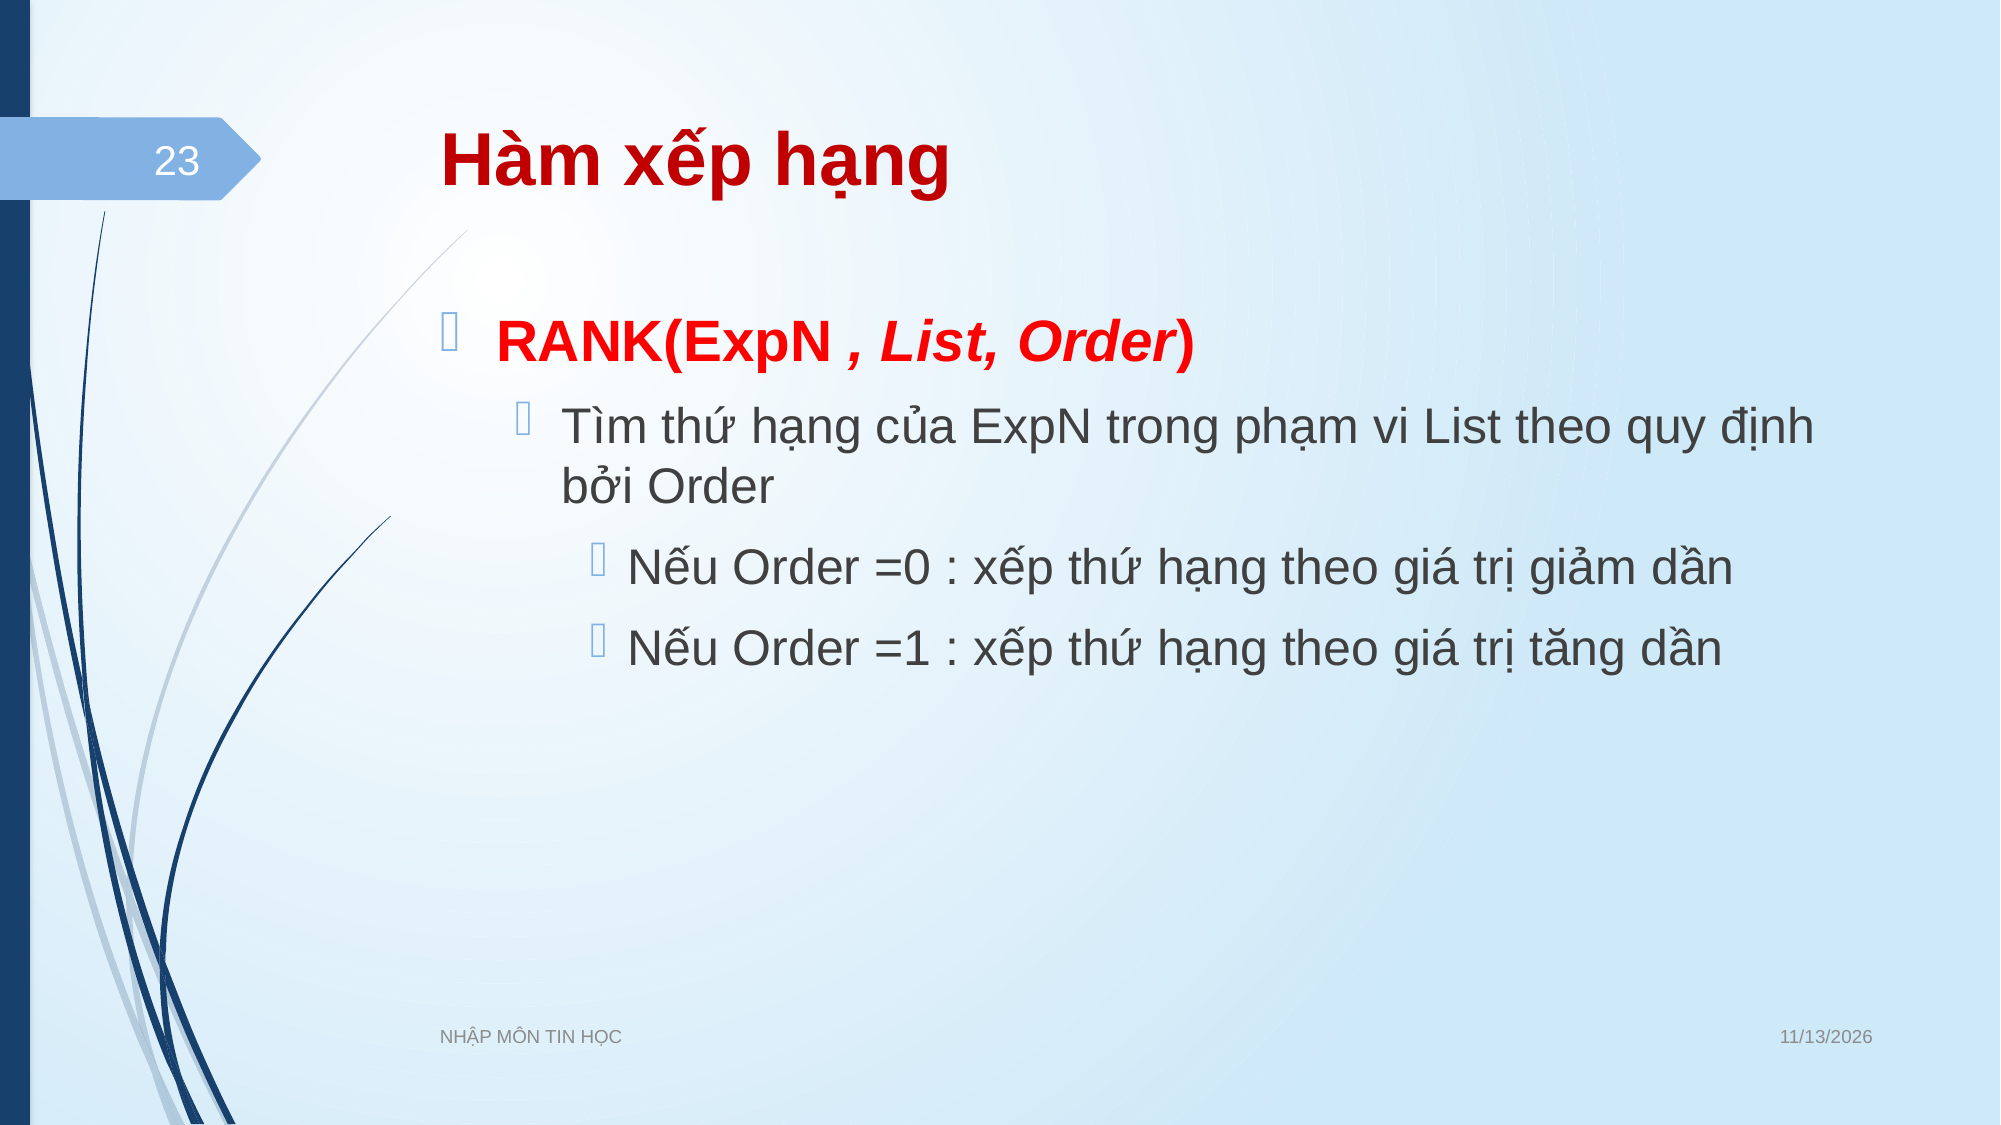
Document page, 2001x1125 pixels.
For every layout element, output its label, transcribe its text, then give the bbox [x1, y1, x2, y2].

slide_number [1699, 1005, 1888, 1067]
footer NHẬP MÔN TIN HỌC [424, 1006, 1675, 1067]
list RANK(ExpN , List, Order) Tìm thứ hạng của ExpN trong phạm vi List theo quy định bởi Order Nếu Order =0 : xếp thứ hạng theo giá trị giảm dần Nếu Order =1 : xếp thứ hạng theo giá trị tăng dần [424, 295, 1888, 970]
slide_number 23 [87, 129, 216, 190]
title Hàm xếp hạng [425, 102, 1888, 261]
